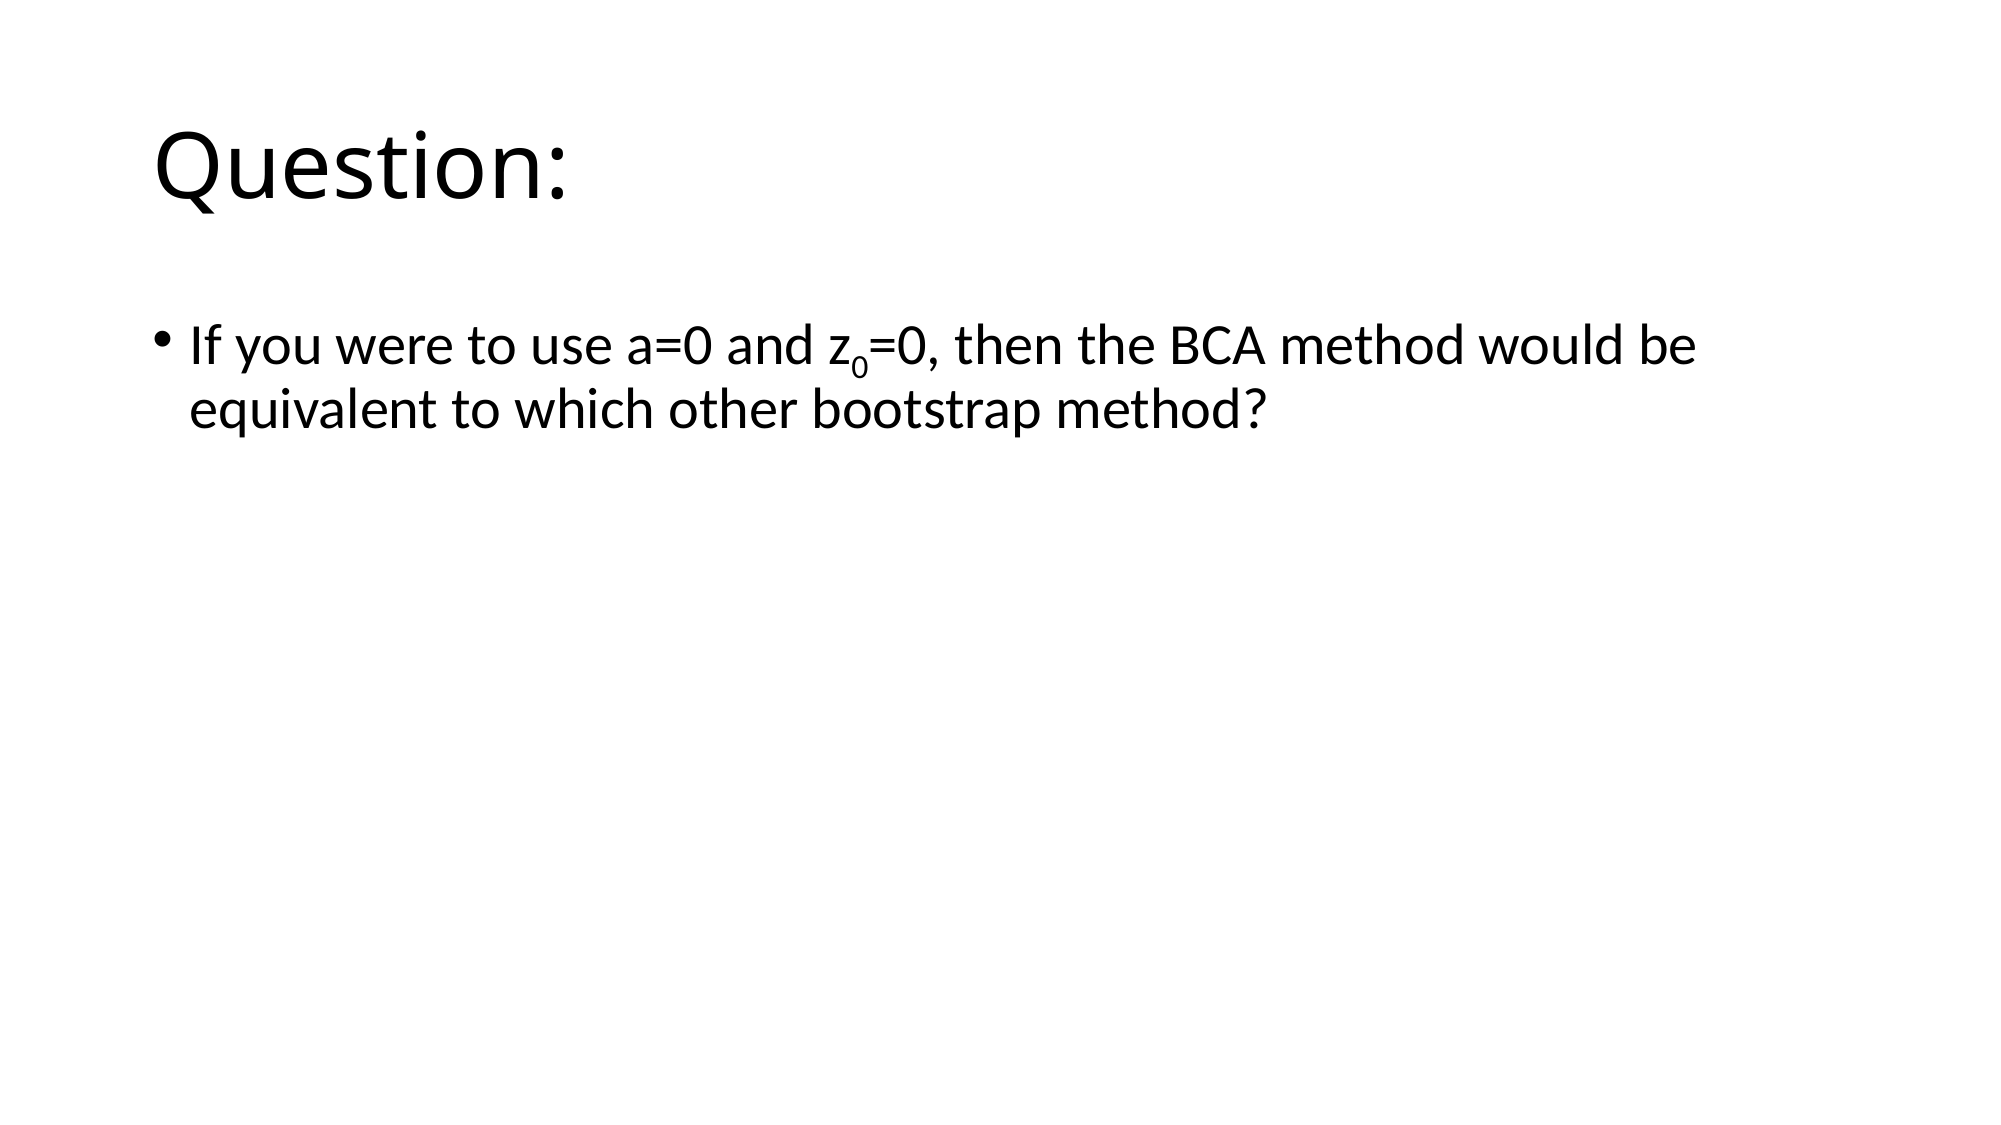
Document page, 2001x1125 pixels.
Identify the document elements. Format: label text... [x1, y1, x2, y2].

list If you were to use a=0 and z0=0, then the BCA method would be equivalent to which other bootstrap method? [137, 299, 1863, 1014]
title Question: [137, 59, 1863, 278]
